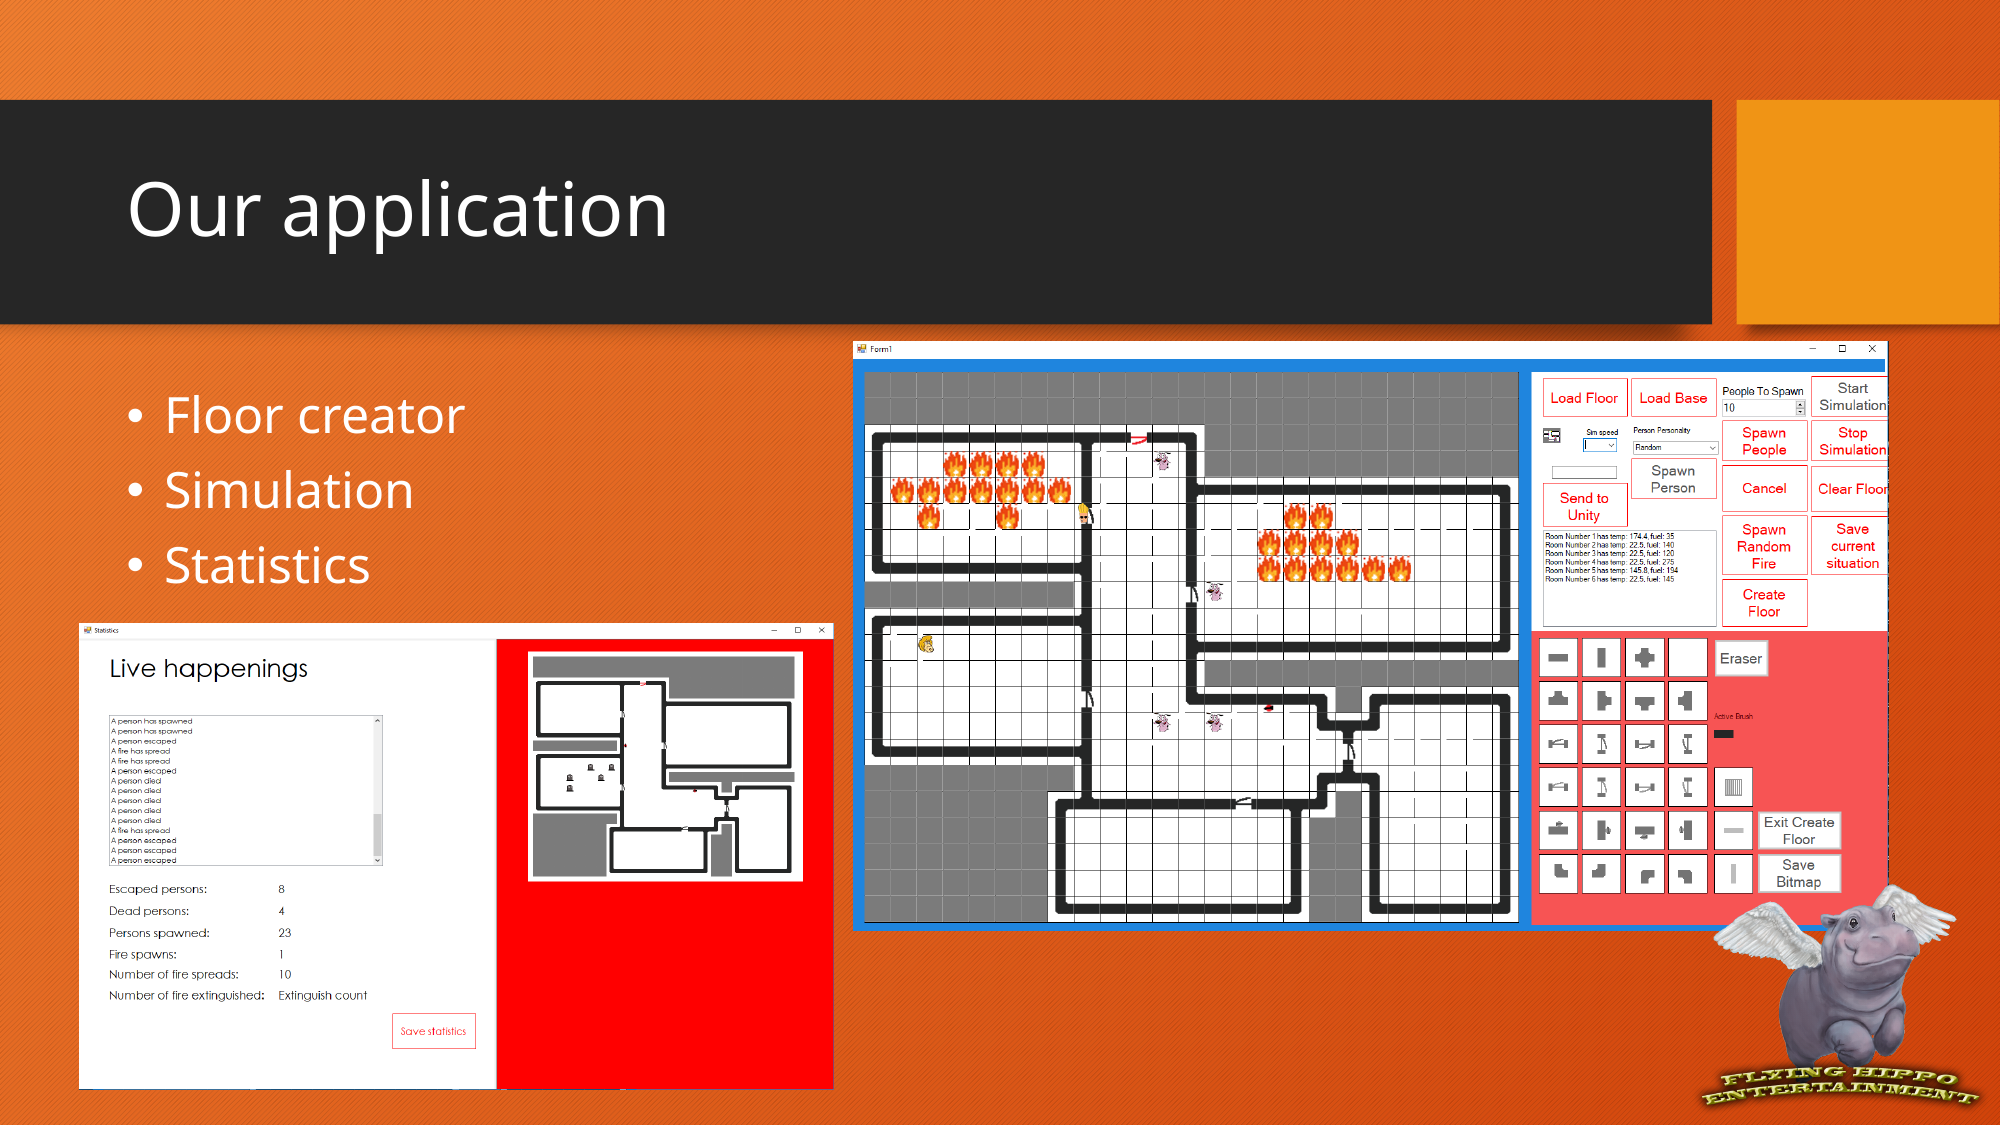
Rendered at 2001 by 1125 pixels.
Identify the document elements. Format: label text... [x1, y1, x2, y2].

list Floor creator Simulation Statistics [111, 383, 1689, 974]
title Our application [111, 123, 1689, 301]
picture [0, 325, 2000, 1125]
picture [79, 623, 834, 1090]
